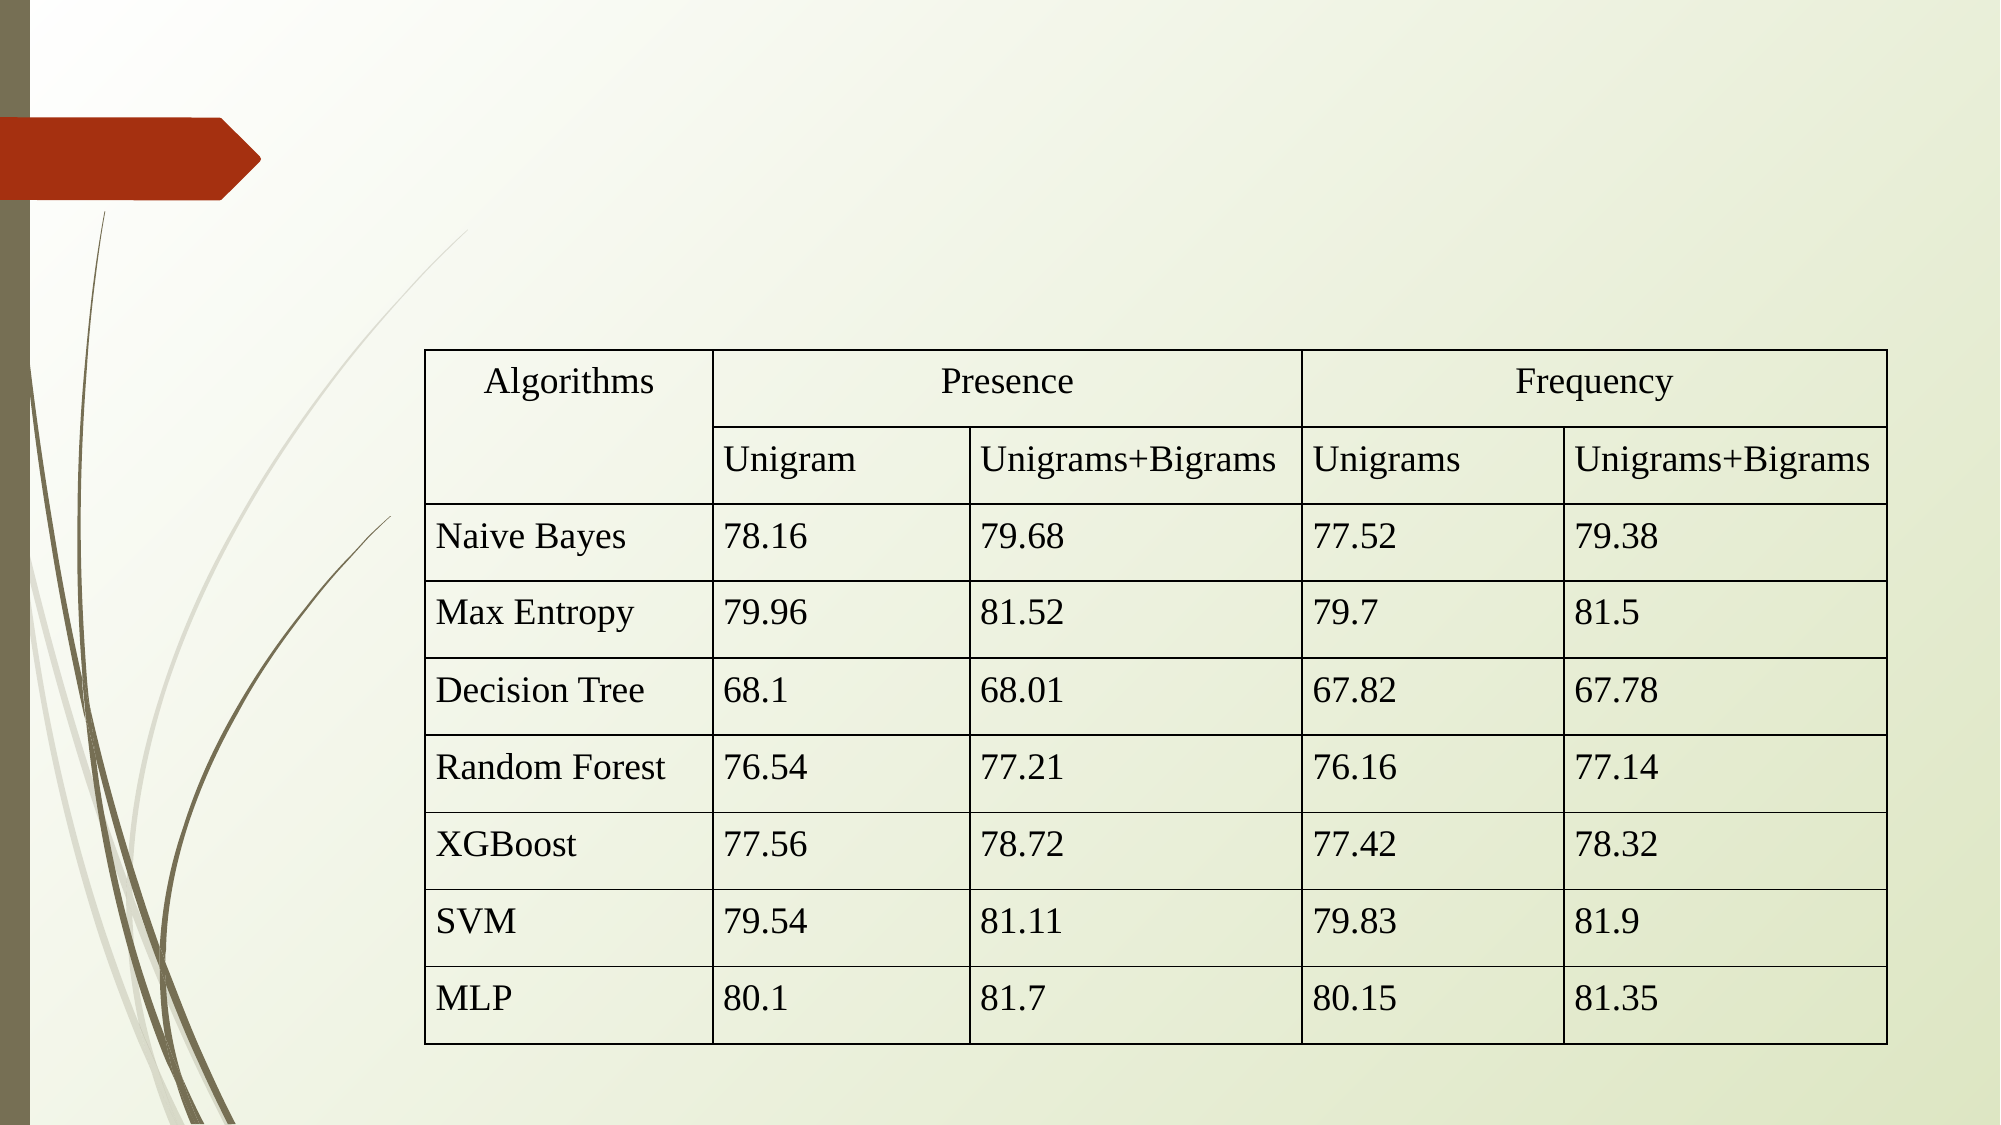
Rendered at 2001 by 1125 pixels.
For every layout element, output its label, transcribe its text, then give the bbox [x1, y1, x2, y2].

table_cell 81.9 [1565, 890, 1886, 966]
table_cell 81.11 [971, 890, 1301, 966]
table_cell 77.14 [1565, 736, 1886, 812]
table_header Frequency [1303, 351, 1886, 426]
table_cell 80.1 [714, 967, 969, 1043]
table_cell 81.35 [1565, 967, 1886, 1043]
table_cell 81.52 [971, 582, 1301, 657]
table_cell 79.38 [1565, 505, 1886, 580]
table_cell 79.7 [1303, 582, 1563, 657]
table_cell 80.15 [1303, 967, 1563, 1043]
table_cell 76.16 [1303, 736, 1563, 812]
table_cell 81.7 [971, 967, 1301, 1043]
table_cell 76.54 [714, 736, 969, 812]
table_cell Unigrams [1303, 428, 1563, 503]
table_cell 77.52 [1303, 505, 1563, 580]
table_cell 77.42 [1303, 813, 1563, 889]
table_header Presence [714, 351, 1301, 426]
table_cell 81.5 [1565, 582, 1886, 657]
table_cell 79.68 [971, 505, 1301, 580]
table_cell 79.54 [714, 890, 969, 966]
table_cell 79.83 [1303, 890, 1563, 966]
table_cell 79.96 [714, 582, 969, 657]
table_cell Unigram [714, 428, 969, 503]
table_cell 78.72 [971, 813, 1301, 889]
table_cell Decision Tree [426, 659, 712, 734]
table_cell Max Entropy [426, 582, 712, 657]
table_header Algorithms [426, 351, 712, 503]
table_cell 67.78 [1565, 659, 1886, 734]
table_cell 68.01 [971, 659, 1301, 734]
table_cell SVM [426, 890, 712, 966]
table_cell XGBoost [426, 813, 712, 889]
table_cell Unigrams+Bigrams [971, 428, 1301, 503]
table_cell Unigrams+Bigrams [1565, 428, 1886, 503]
table_cell Naive Bayes [426, 505, 712, 580]
table_cell 67.82 [1303, 659, 1563, 734]
table_cell Random Forest [426, 736, 712, 812]
table_cell 77.21 [971, 736, 1301, 812]
table_cell 78.16 [714, 505, 969, 580]
table_cell 77.56 [714, 813, 969, 889]
table_cell 68.1 [714, 659, 969, 734]
table_cell MLP [426, 967, 712, 1043]
table_cell 78.32 [1565, 813, 1886, 889]
